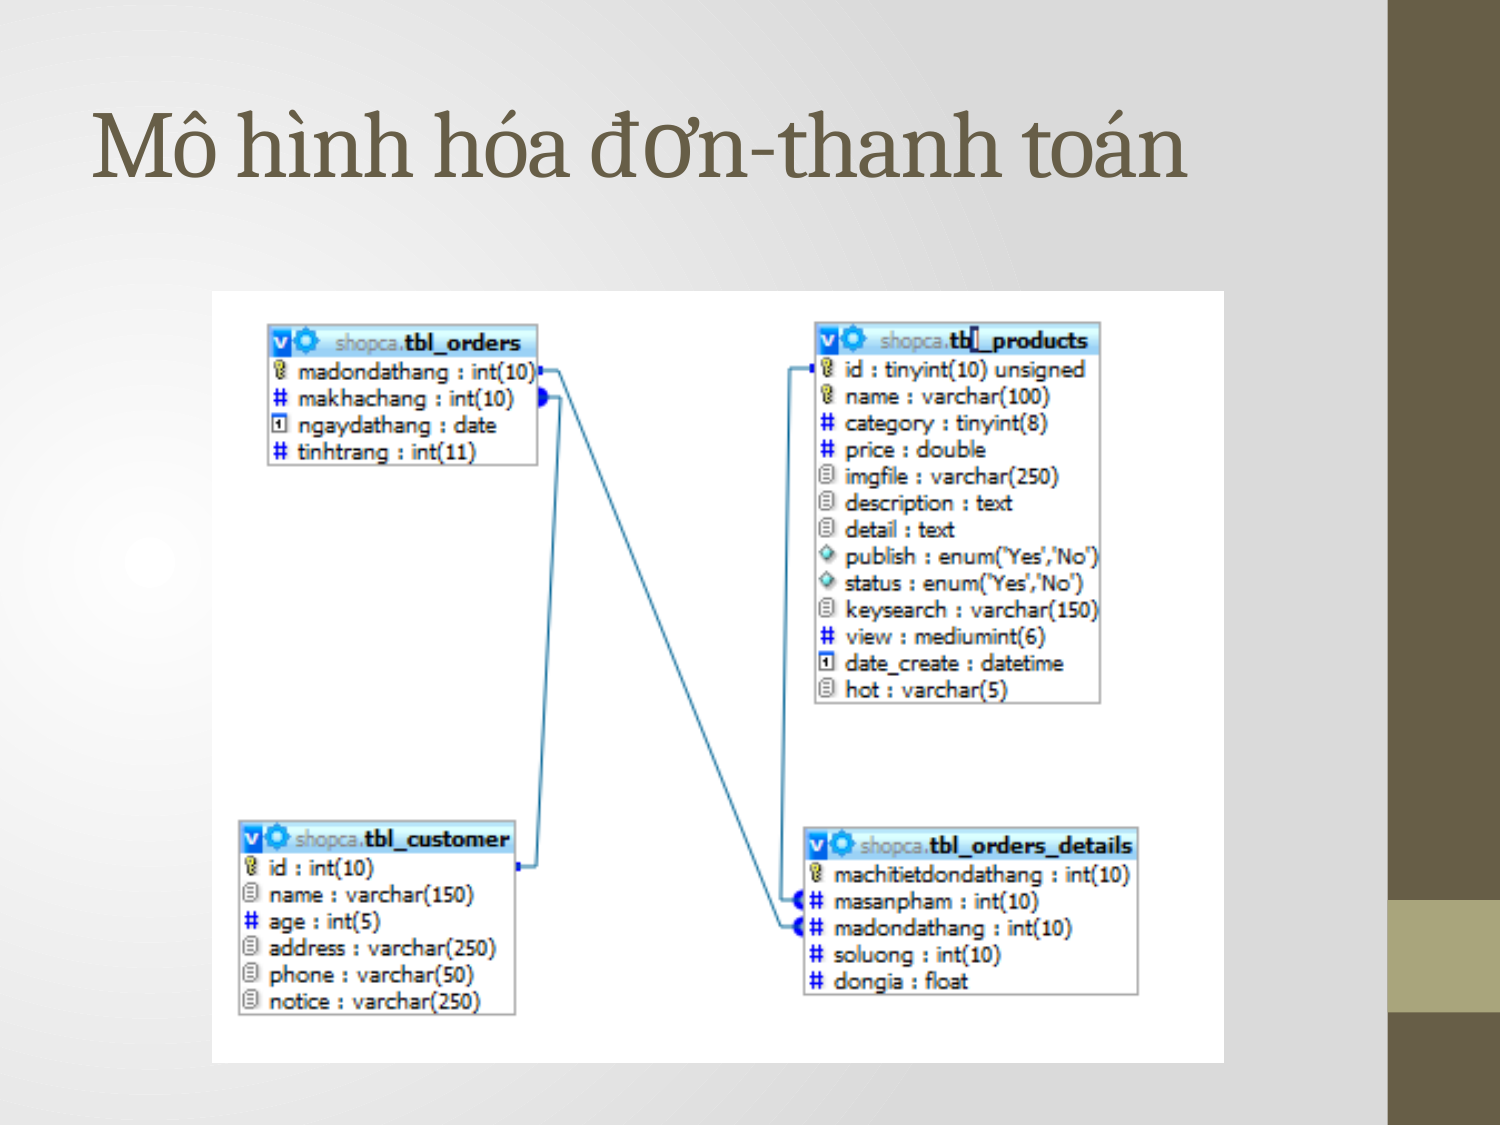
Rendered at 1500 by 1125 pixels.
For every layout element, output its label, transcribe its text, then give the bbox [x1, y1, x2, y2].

picture [211, 290, 1225, 1063]
title Mô hình hóa đơn-thanh toán [75, 45, 1325, 233]
